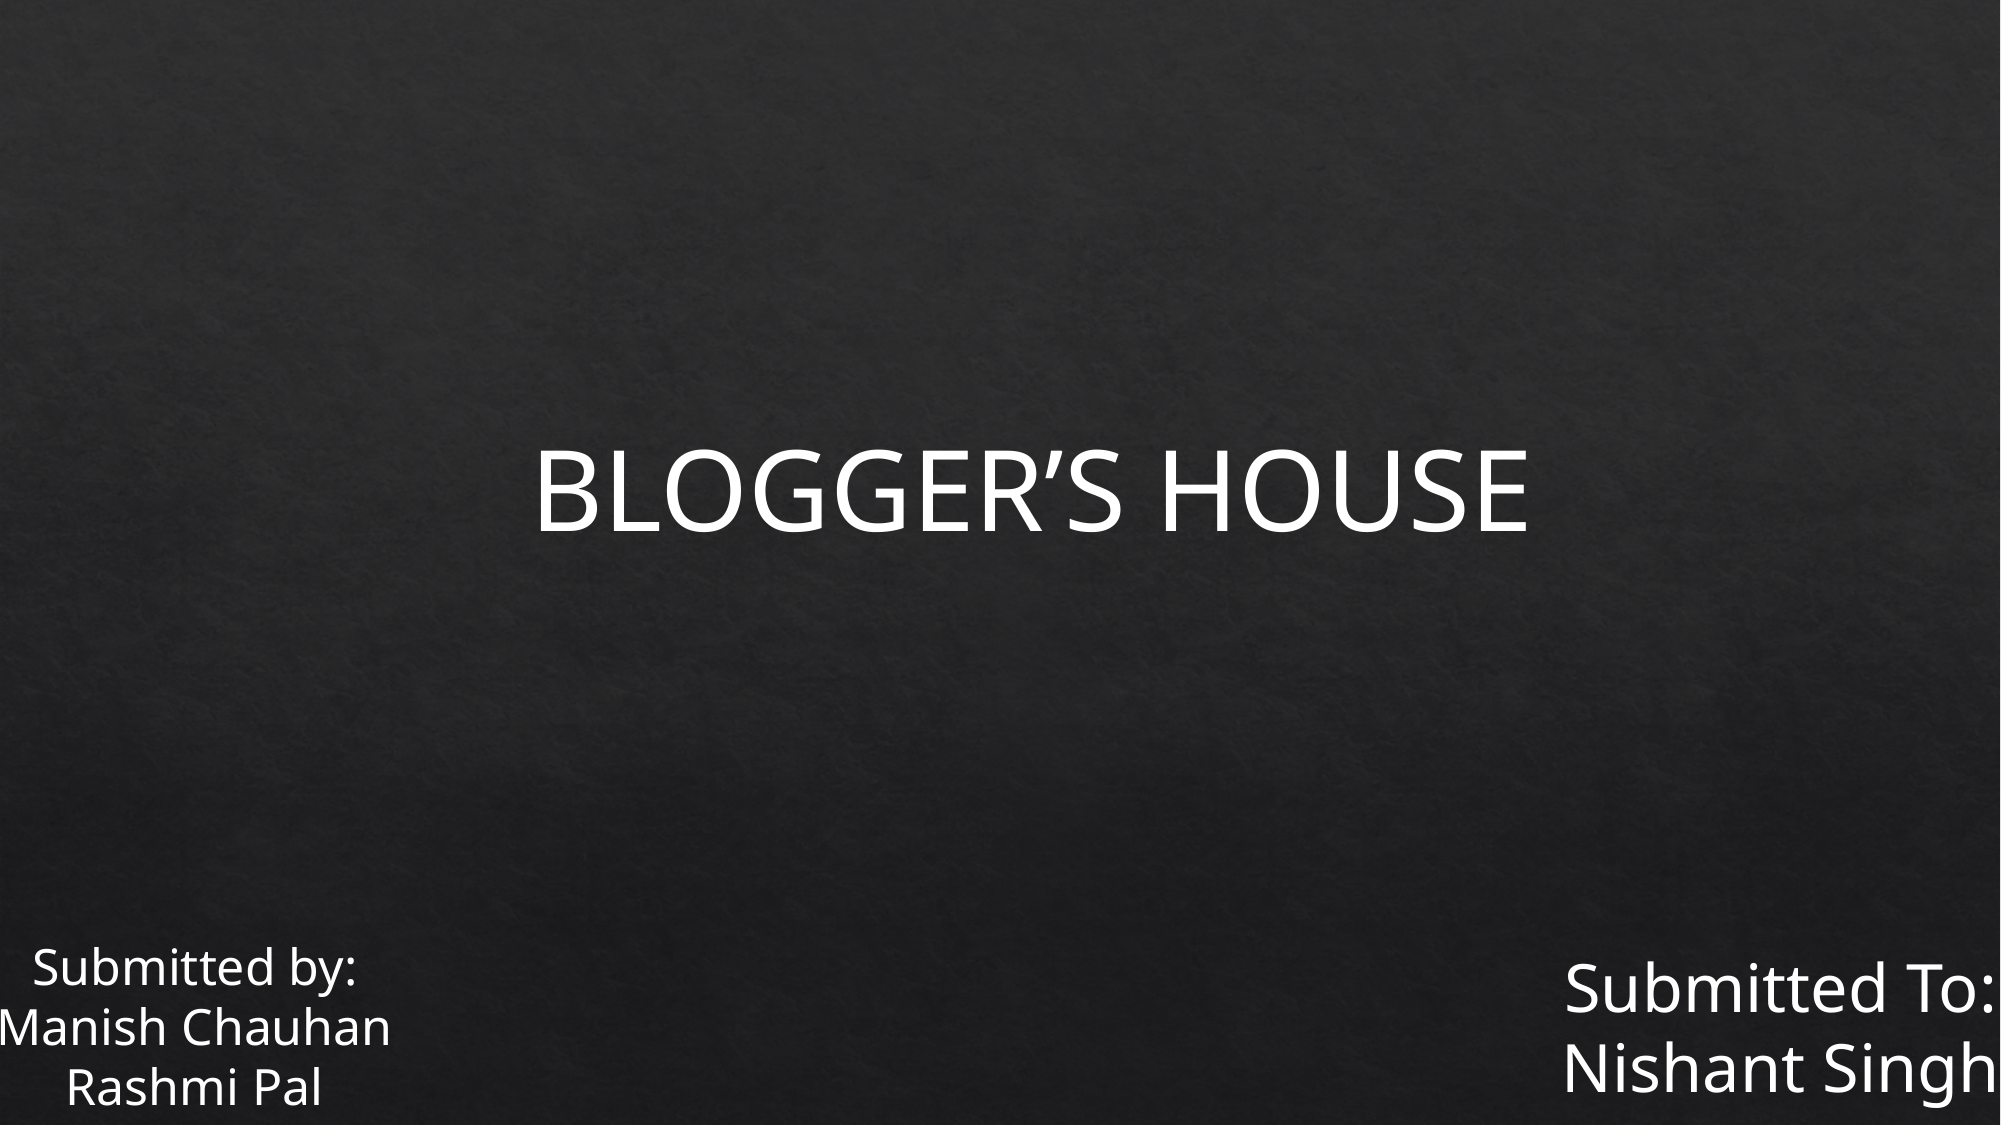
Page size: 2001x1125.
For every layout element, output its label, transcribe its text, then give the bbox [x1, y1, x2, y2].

text_box Submitted by: Manish Chauhan Rashmi Pal [0, 928, 490, 1123]
text_box Submitted To: Nishant Singh [1546, 938, 2000, 1114]
text_box BLOGGER’S HOUSE [515, 410, 1548, 561]
